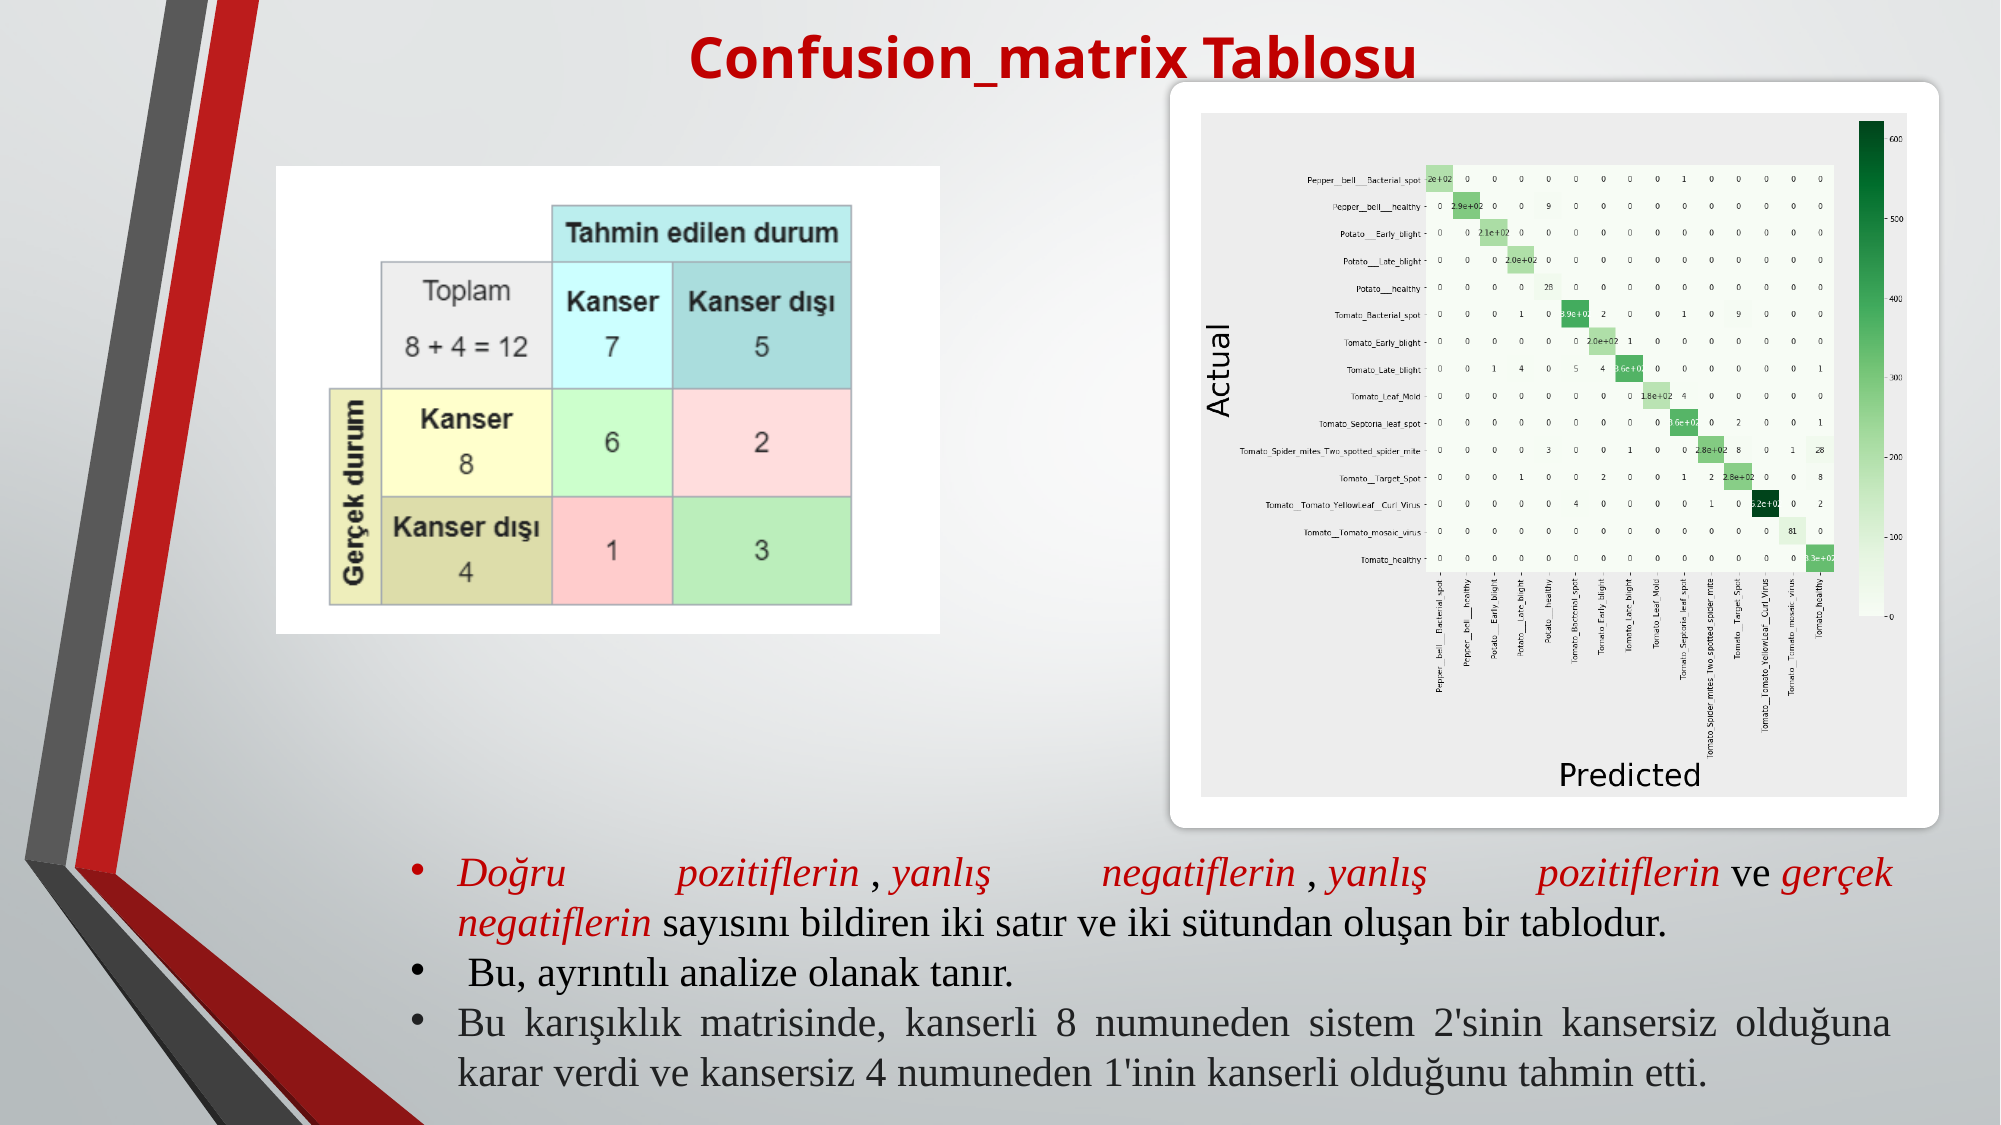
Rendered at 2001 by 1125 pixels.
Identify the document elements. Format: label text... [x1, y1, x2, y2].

title Confusion_matrix Tablosu [259, 13, 1849, 98]
picture [1200, 112, 1908, 798]
text_box Doğru pozitiflerin , yanlış negatiflerin , yanlış pozitiflerin ve gerçek negatiflerin sayısını bildiren iki satır ve iki sütundan oluşan bir tablodur. Bu, ayrıntılı analize olanak tanır. Bu karışıklık matrisinde, kanserli 8 numuneden sistem 2'sinin kansersiz olduğuna karar verdi ve kansersiz 4 numuneden 1'inin kanserli olduğunu tahmin etti. [395, 837, 1908, 1125]
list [276, 166, 940, 634]
